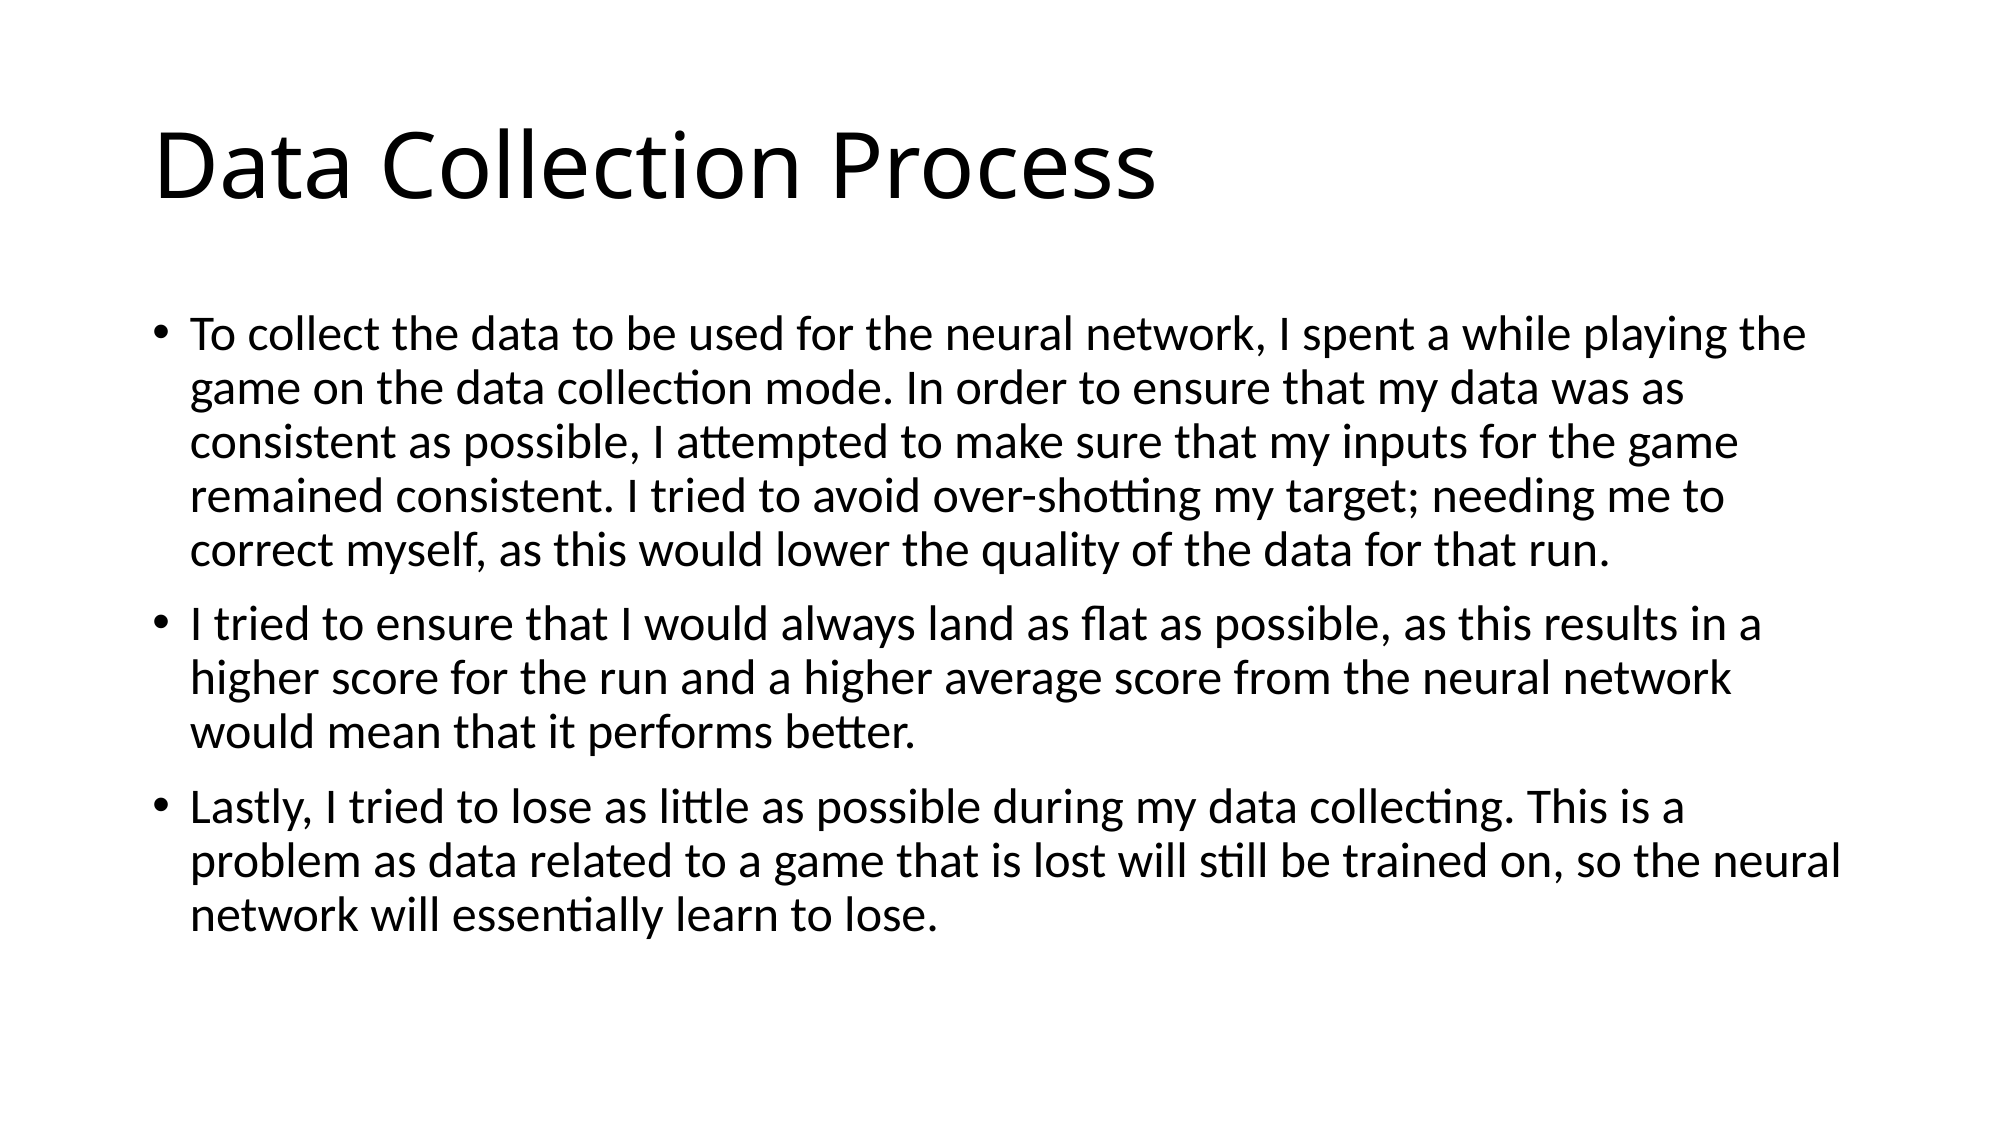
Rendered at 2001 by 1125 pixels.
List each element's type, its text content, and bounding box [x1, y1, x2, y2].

list To collect the data to be used for the neural network, I spent a while playing the game on the data collection mode. In order to ensure that my data was as consistent as possible, I attempted to make sure that my inputs for the game remained consistent. I tried to avoid over-shotting my target; needing me to correct myself, as this would lower the quality of the data for that run. I tried to ensure that I would always land as flat as possible, as this results in a higher score for the run and a higher average score from the neural network would mean that it performs better. Lastly, I tried to lose as little as possible during my data collecting. This is a problem as data related to a game that is lost will still be trained on, so the neural network will essentially learn to lose. [137, 299, 1863, 1014]
title Data Collection Process [137, 59, 1863, 278]
